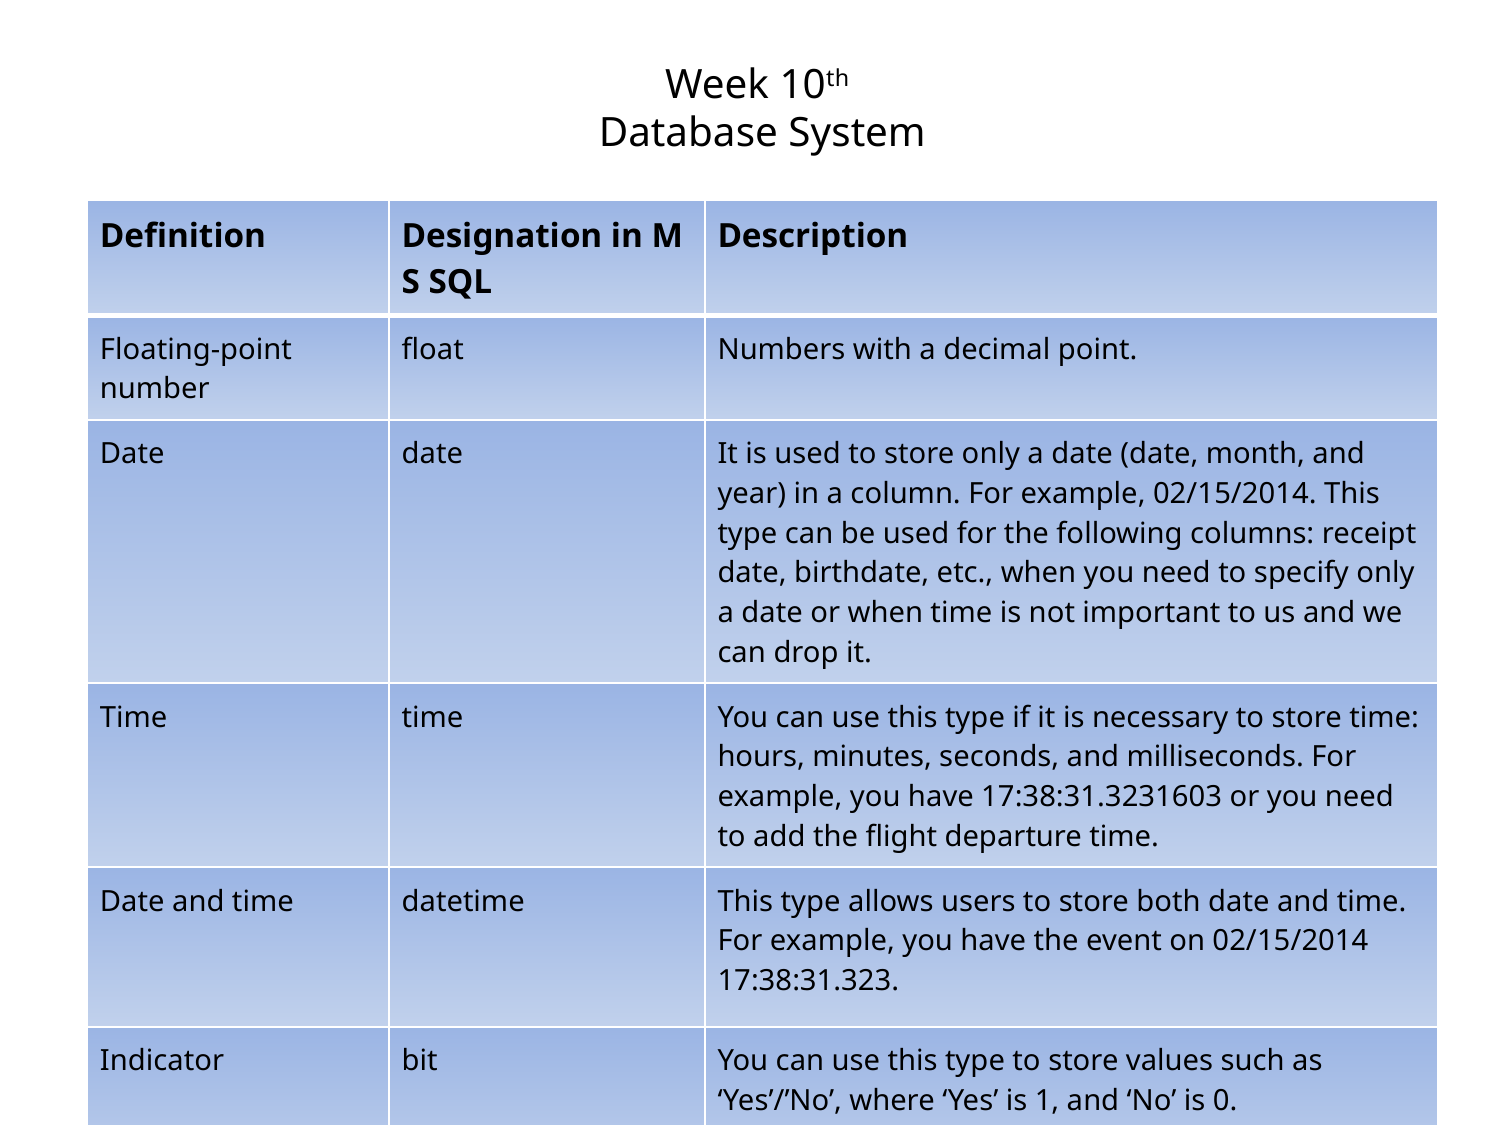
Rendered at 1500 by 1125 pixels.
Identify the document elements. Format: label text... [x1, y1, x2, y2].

table_header Designation in MS SQL [390, 201, 704, 313]
table_cell float [390, 318, 704, 419]
table_cell Indicator [88, 1028, 388, 1125]
table_cell time [390, 684, 704, 866]
table_cell Date and time [88, 868, 388, 1026]
table_cell Numbers with a decimal point. [706, 318, 1437, 419]
table_cell You can use this type if it is necessary to store time: hours, minutes, seconds, and milliseconds. For example, you have 17:38:31.3231603 or you need to add the flight departure time. [706, 684, 1437, 866]
table_cell Floating-point number [88, 318, 388, 419]
table_header Definition [88, 201, 388, 313]
title Week 10th Database System [125, 50, 1400, 163]
table_cell It is used to store only a date (date, month, and year) in a column. For example, 02/15/2014. This type can be used for the following columns: receipt date, birthdate, etc., when you need to specify only a date or when time is not important to us and we can drop it. [706, 421, 1437, 682]
table_cell bit [390, 1028, 704, 1125]
table_cell Time [88, 684, 388, 866]
table_cell datetime [390, 868, 704, 1026]
table_header Description [706, 201, 1437, 313]
table_cell date [390, 421, 704, 682]
table_cell Date [88, 421, 388, 682]
table_cell This type allows users to store both date and time. For example, you have the event on 02/15/2014 17:38:31.323. [706, 868, 1437, 1026]
table_cell You can use this type to store values such as ‘Yes’/’No’, where ‘Yes’ is 1, and ‘No’ is 0. [706, 1028, 1437, 1125]
